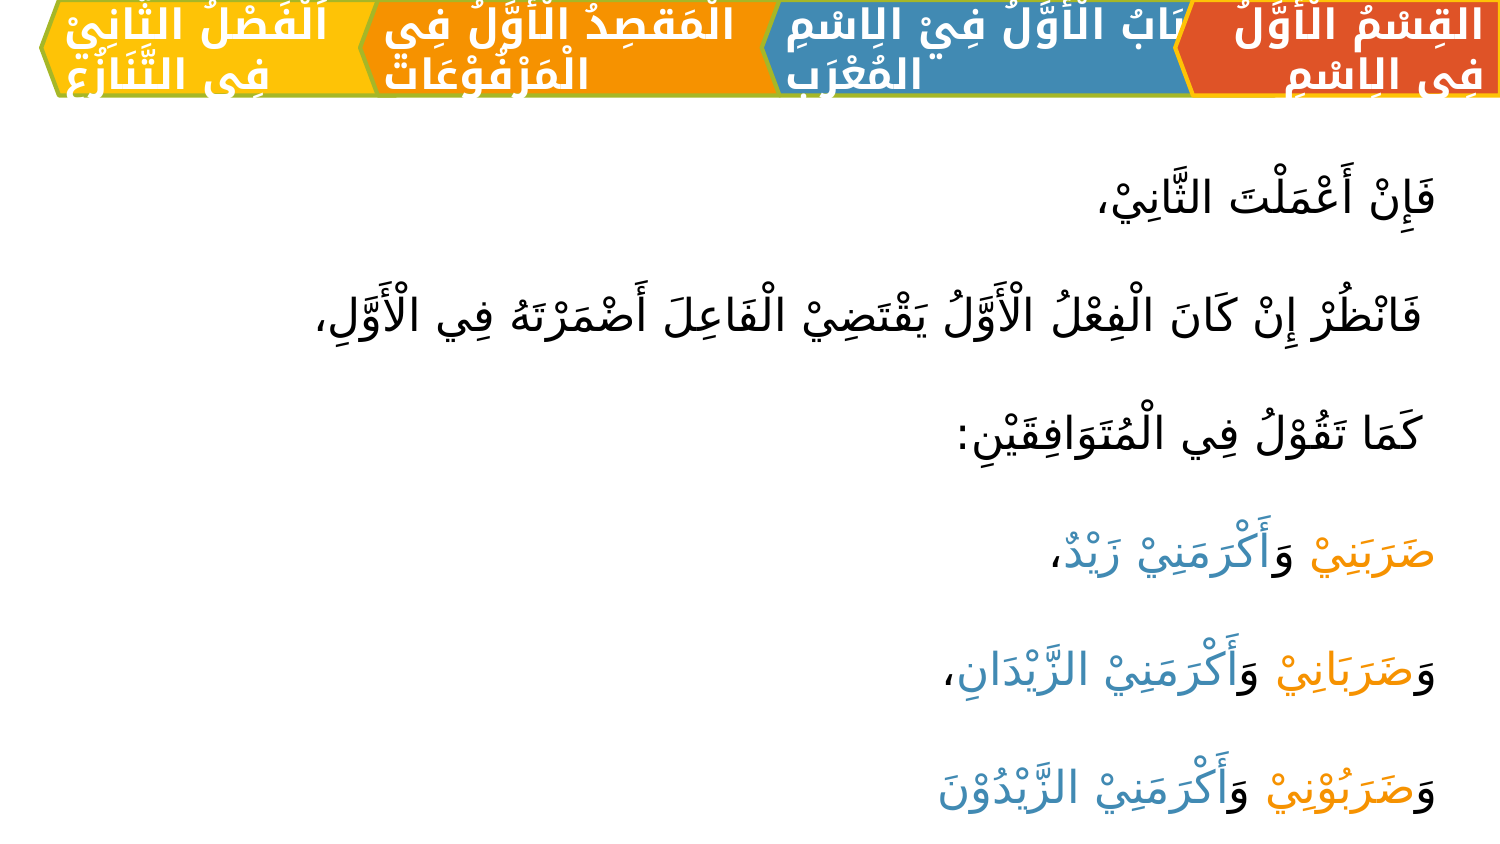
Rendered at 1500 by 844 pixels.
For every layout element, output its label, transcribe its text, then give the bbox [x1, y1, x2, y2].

list فَإِنْ أَعْمَلْتَ الثَّانِيْ، فَانْظُرْ إِنْ كَانَ الْفِعْلُ الْأَوَّلُ يَقْتَضِيْ الْفَاعِلَ أَضْمَرْتَهُ فِي الْأَوَّلِ، كَمَا تَقُوْلُ فِي الْمُتَوَافِقَيْنِ: ضَرَبَنِيْ وَأَكْرَمَنِيْ زَيْدٌ، وَضَرَبَانِيْ وَأَكْرَمَنِيْ الزَّيْدَانِ، وَضَرَبُوْنِيْ وَأَكْرَمَنِيْ الزَّيْدُوْنَ [29, 102, 1471, 824]
text_box القِسْمُ الْأَوَّلُ فِي الِاسْمِ [1173, 0, 1500, 98]
text_box اَلبَابُ الْأَوَّلُ فِيْ الِاسْمِ المُعْرَبِ [759, 0, 1192, 98]
text_box اَلْفَصْلُ الثَّانِيْ فِي التَّنَازُعِ [39, 0, 377, 98]
text_box الْمَقصِدُ الْأَوَّلُ فِي الْمَرْفُوْعَات [358, 0, 778, 98]
